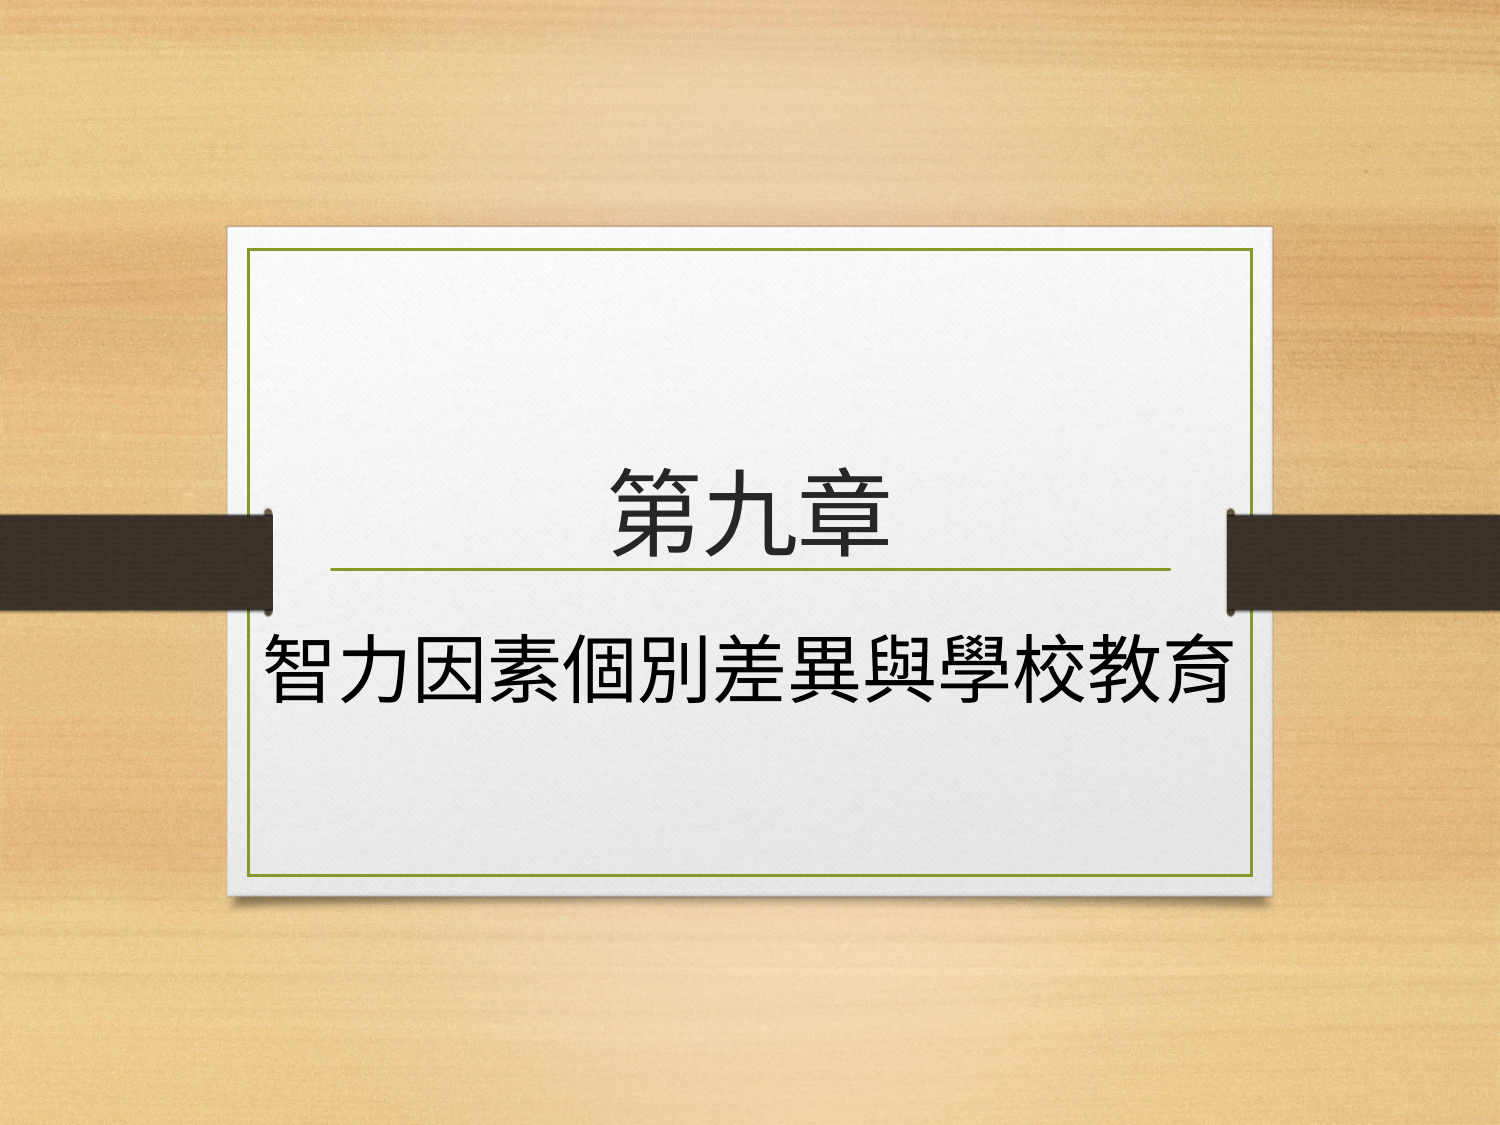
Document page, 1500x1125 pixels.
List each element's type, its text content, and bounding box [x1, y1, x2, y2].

subtitle 智力因素個別差異與學校教育 [70, 615, 1430, 887]
picture [0, 0, 1500, 1125]
title 第九章 [70, 184, 1430, 576]
